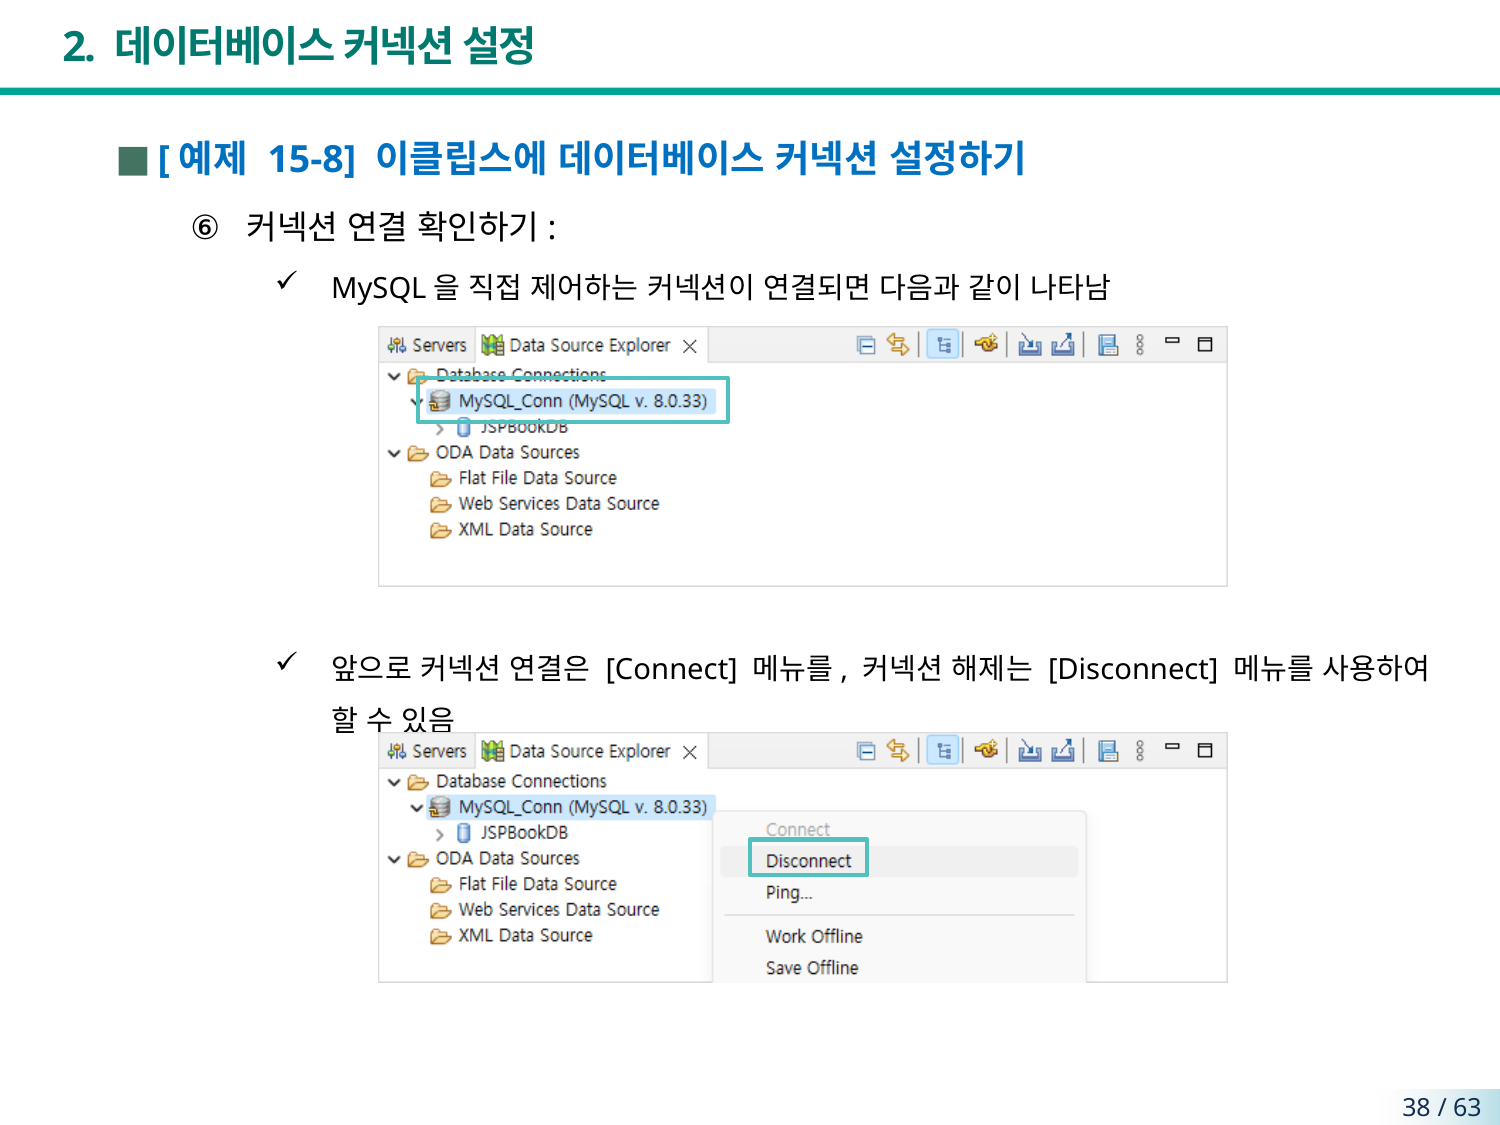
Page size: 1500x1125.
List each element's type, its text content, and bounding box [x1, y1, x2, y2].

picture [378, 732, 1229, 983]
list [예제 15-8] 이클립스에 데이터베이스 커넥션 설정하기 커넥션 연결 확인하기: MySQL을 직접 제어하는 커넥션이 연결되면 다음과 같이 나타남 앞으로 커넥션 연결은 [Connect] 메뉴를, 커넥션 해제는 [Disconnect] 메뉴를 사용하여 할 수 있음 [100, 127, 1459, 1050]
picture [378, 325, 1229, 587]
title 2. 데이터베이스 커넥션 설정 [47, 5, 1325, 84]
